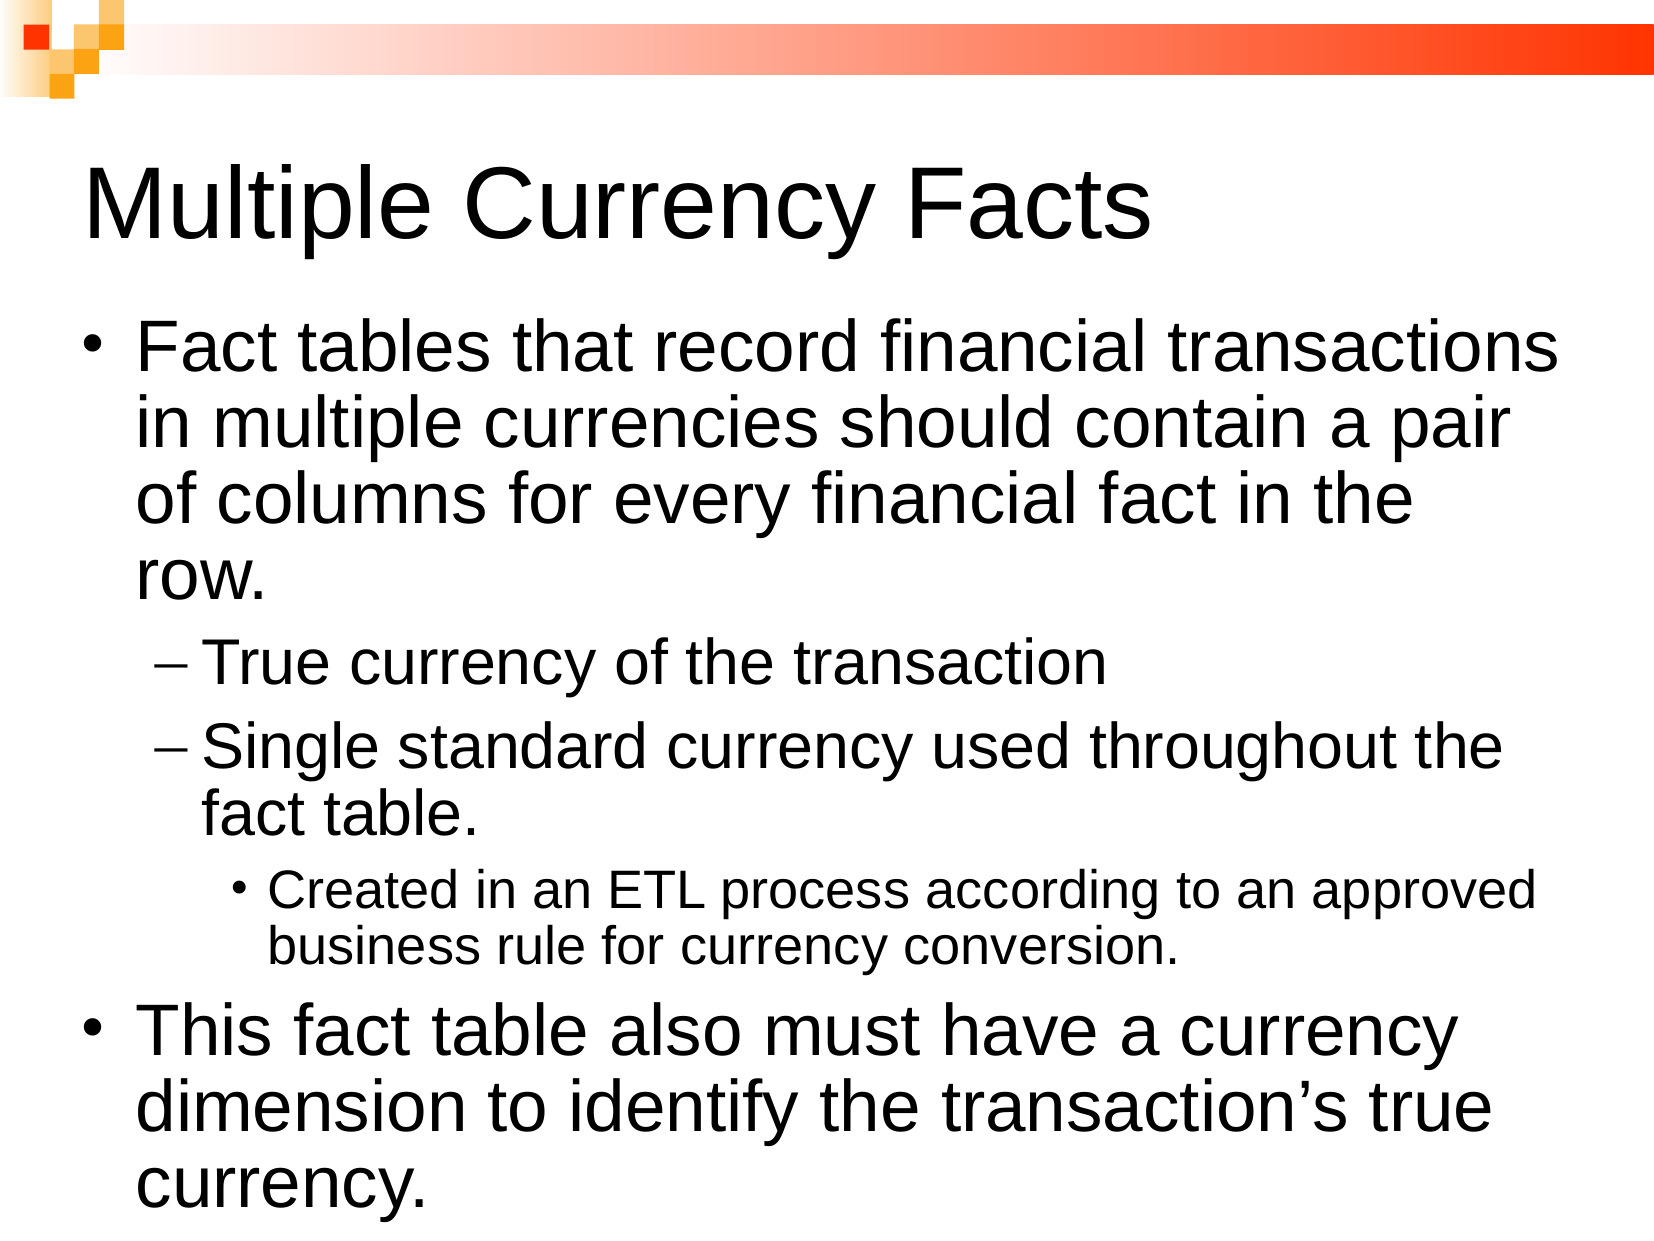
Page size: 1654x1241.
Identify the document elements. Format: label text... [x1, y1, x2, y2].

title Multiple Currency Facts [82, 82, 1571, 331]
list Fact tables that record financial transactions in multiple currencies should contain a pair of columns for every financial fact in the row. True currency of the transaction Single standard currency used throughout the fact table. Created in an ETL process according to an approved business rule for currency conversion. This fact table also must have a currency dimension to identify the transaction’s true currency. [79, 301, 1568, 1004]
